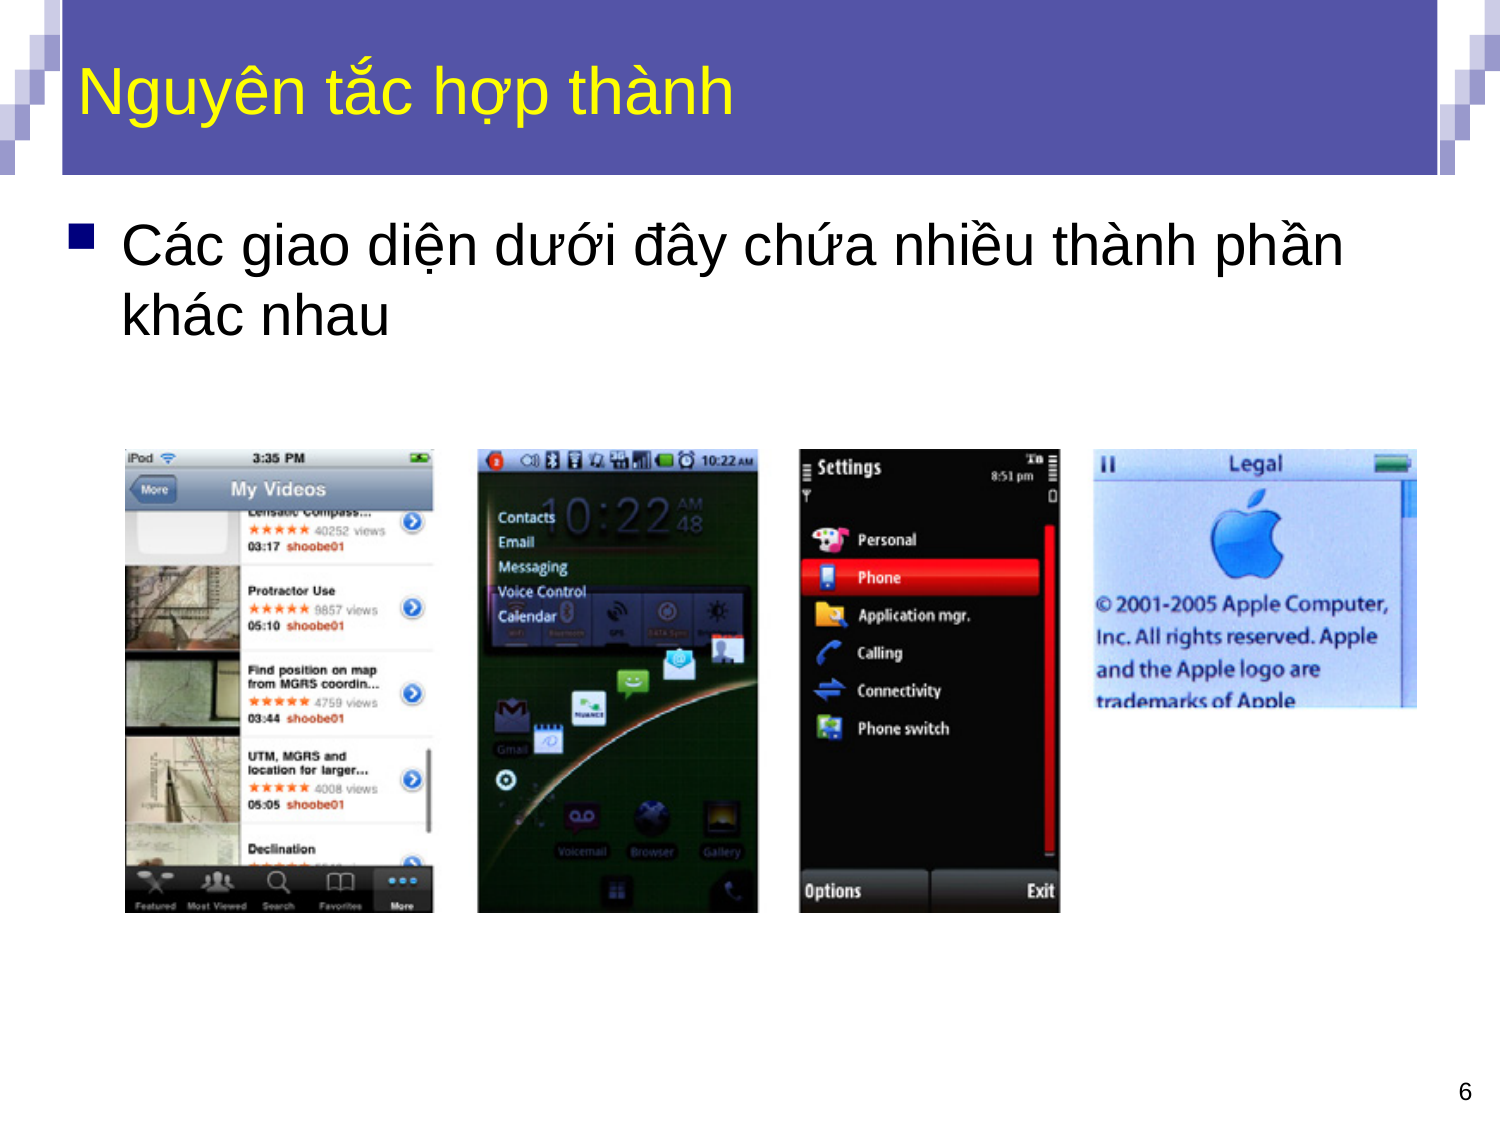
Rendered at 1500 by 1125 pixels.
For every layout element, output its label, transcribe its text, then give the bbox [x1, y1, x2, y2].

title Nguyên tắc hợp thành [62, 0, 1438, 176]
list Các giao diện dưới đây chứa nhiều thành phần khác nhau [49, 199, 1426, 376]
picture [124, 449, 1417, 913]
slide_number 6 [1137, 1062, 1488, 1113]
